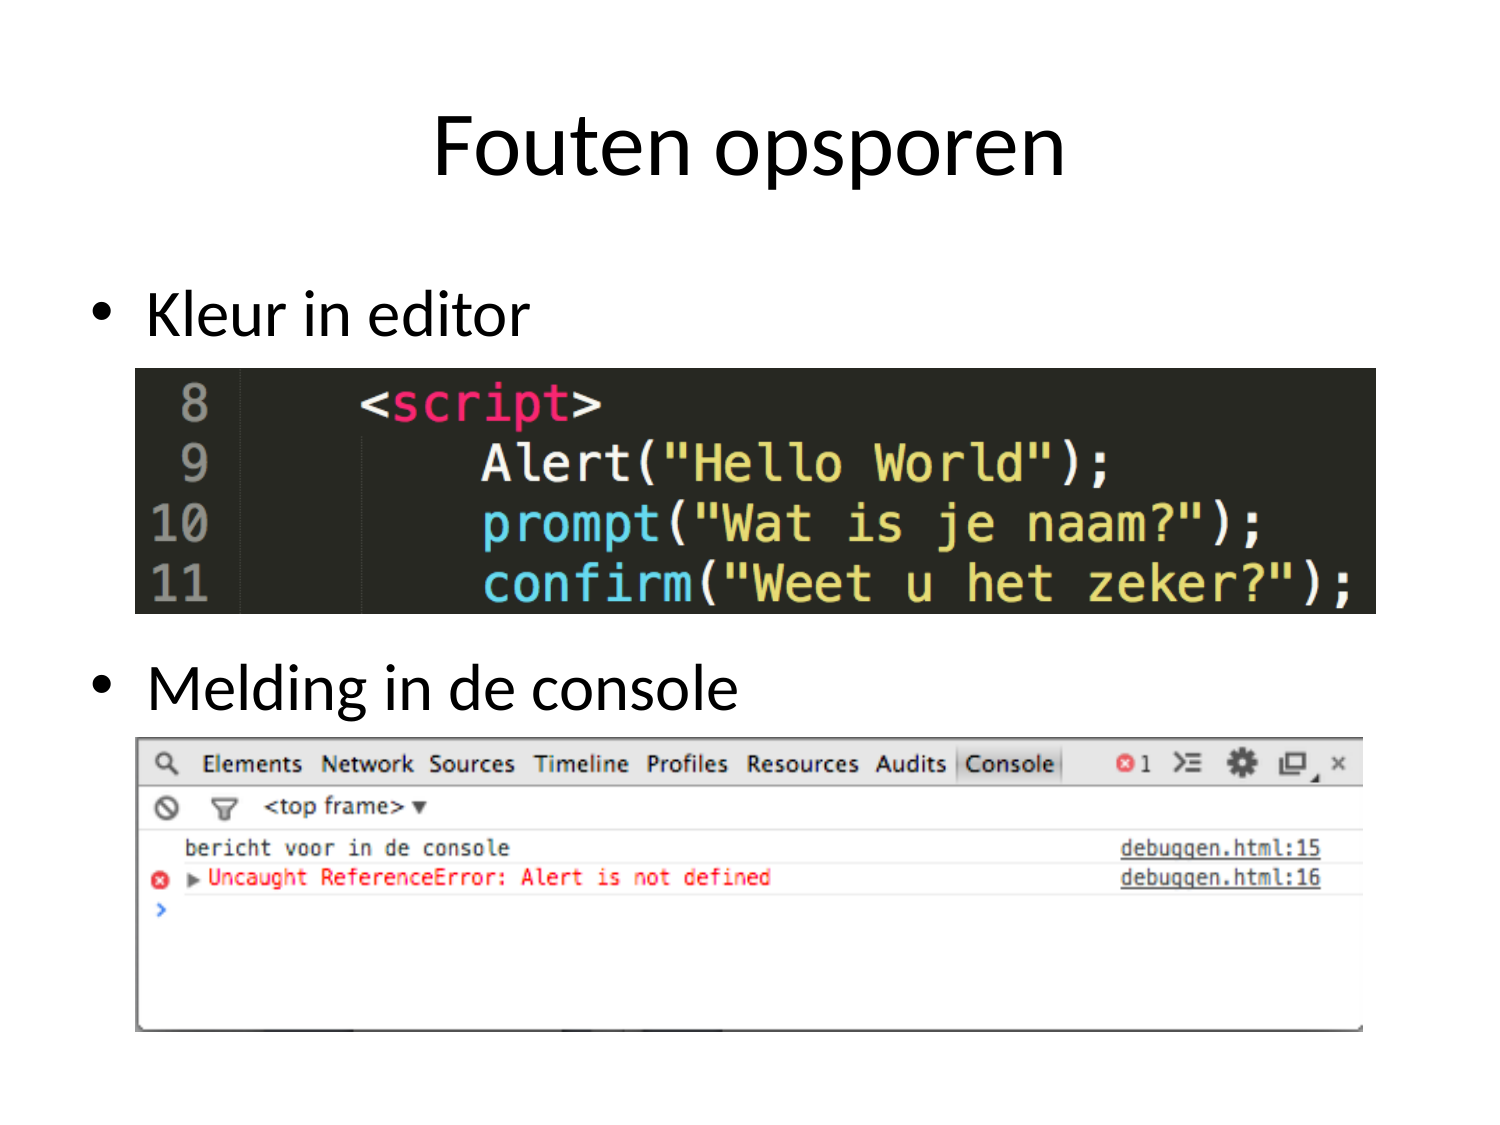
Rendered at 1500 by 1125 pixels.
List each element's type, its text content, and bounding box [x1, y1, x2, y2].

title Fouten opsporen [75, 45, 1425, 233]
picture [135, 737, 1363, 1032]
picture [134, 367, 1376, 614]
list Kleur in editor Melding in de console [75, 262, 1425, 1005]
